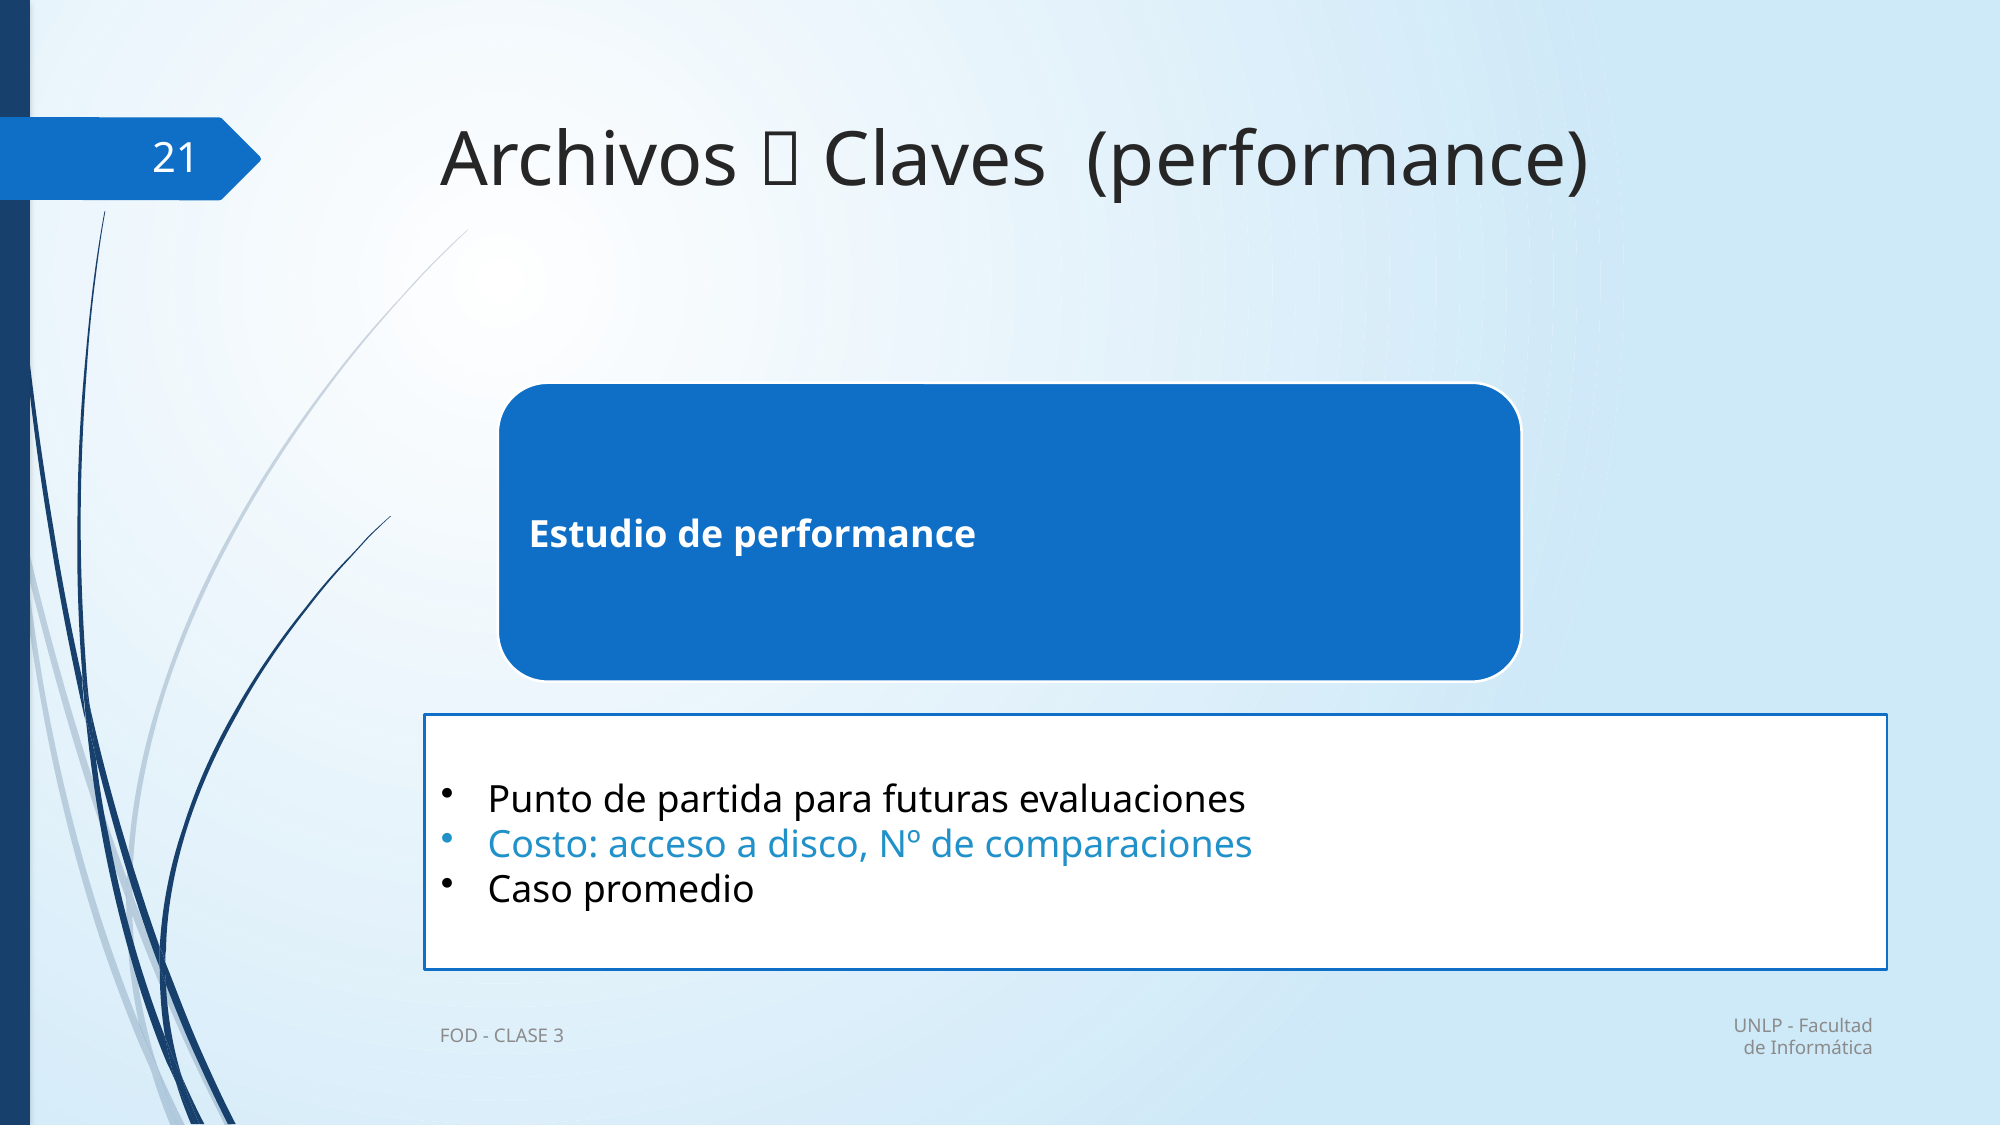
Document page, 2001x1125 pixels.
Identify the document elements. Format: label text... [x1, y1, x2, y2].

footer FOD - CLASE 3 [424, 1006, 1675, 1067]
slide_number 21 [87, 129, 216, 190]
title Archivos  Claves (performance) [425, 102, 1888, 313]
slide_number UNLP - Facultad de Informática [1699, 1005, 1888, 1067]
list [424, 349, 1888, 971]
